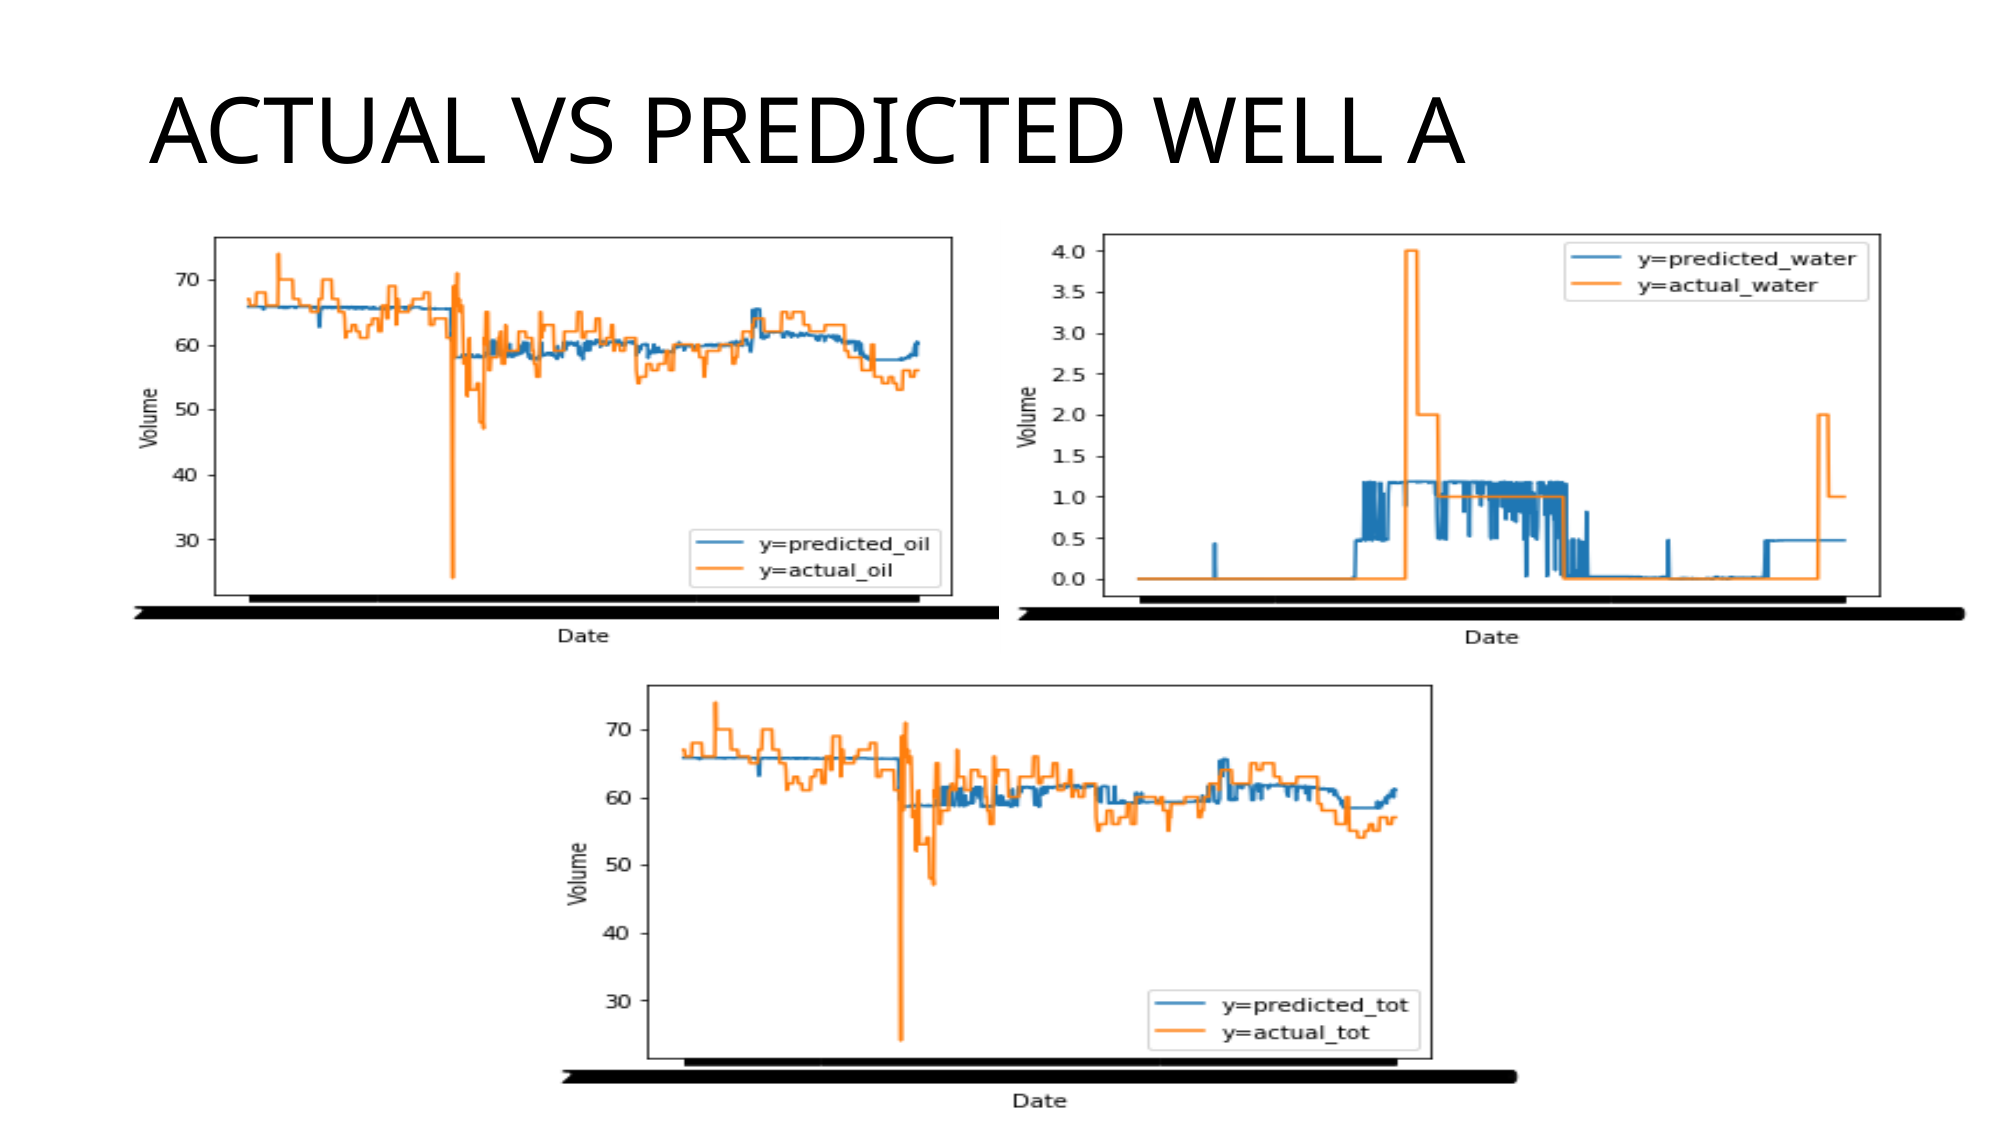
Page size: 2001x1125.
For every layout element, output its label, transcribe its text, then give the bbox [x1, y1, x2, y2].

title ACTUAL VS PREDICTED WELL A [134, 25, 1860, 219]
picture [120, 219, 2000, 654]
picture [547, 668, 1548, 1125]
